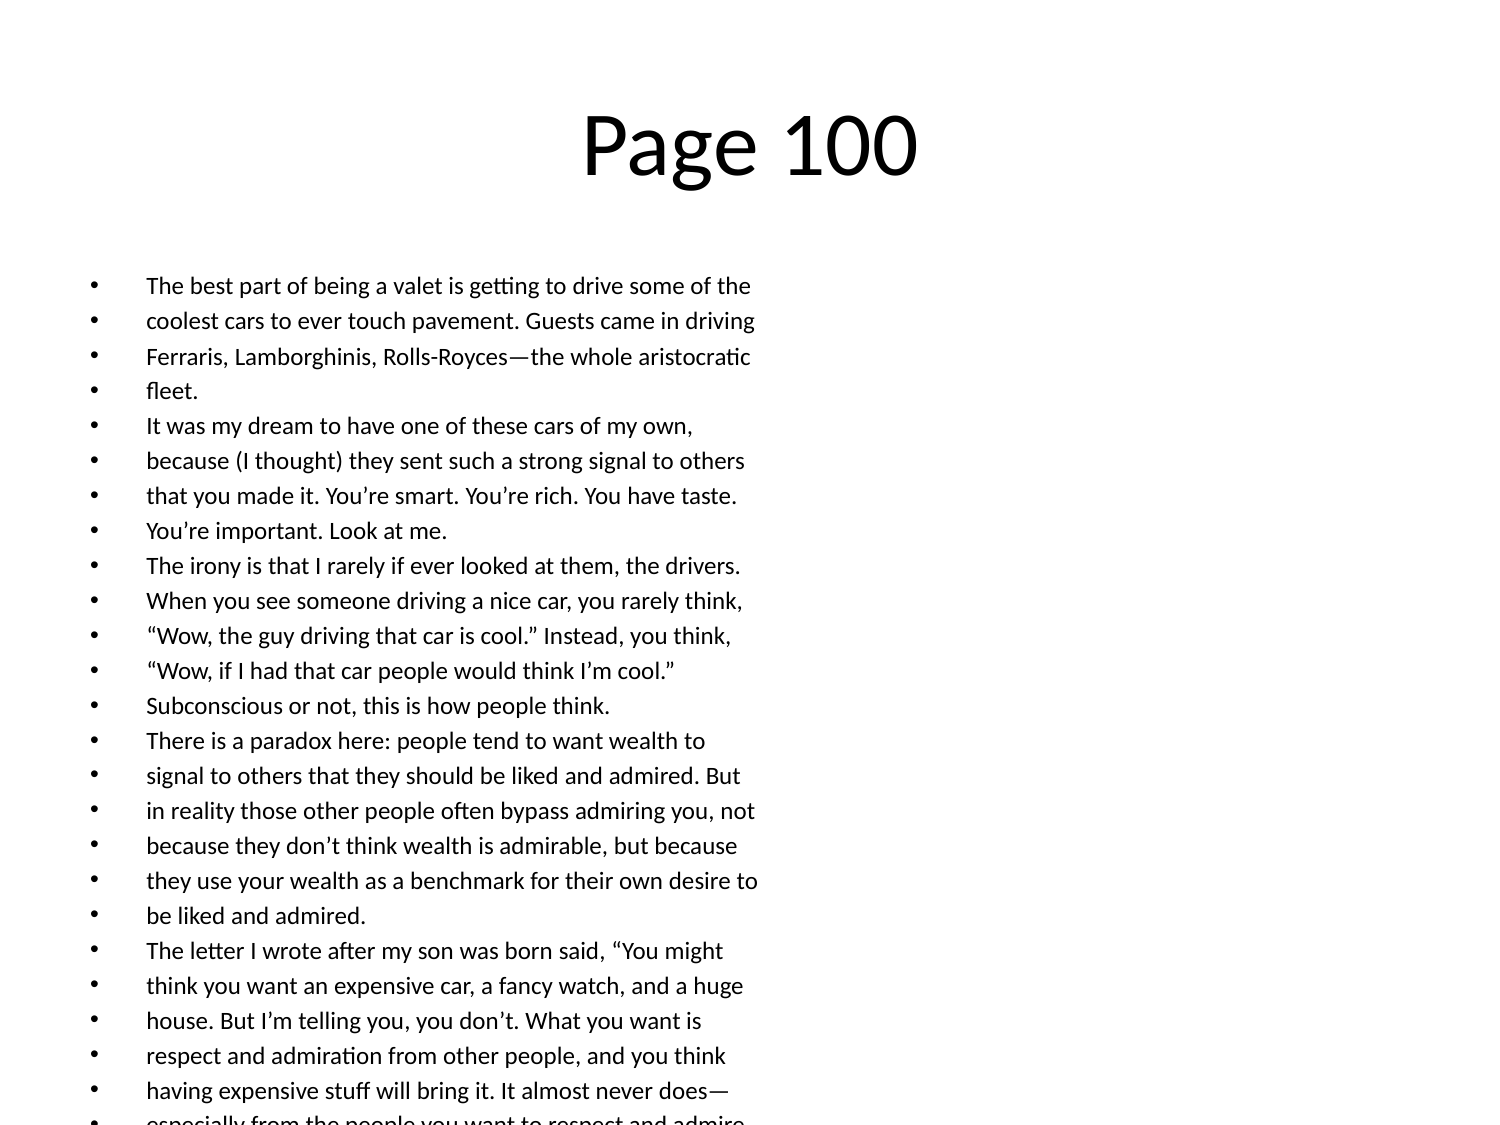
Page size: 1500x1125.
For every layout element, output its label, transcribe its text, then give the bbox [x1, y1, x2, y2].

title Page 100 [75, 45, 1425, 233]
list The best part of being a valet is getting to drive some of the coolest cars to ever touch pavement. Guests came in driving Ferraris, Lamborghinis, Rolls-Royces—the whole aristocratic ﬂeet. It was my dream to have one of these cars of my own, because (I thought) they sent such a strong signal to others that you made it. You’re smart. You’re rich. You have taste. You’re important. Look at me. The irony is that I rarely if ever looked at them, the drivers. When you see someone driving a nice car, you rarely think, “Wow, the guy driving that car is cool.” Instead, you think, “Wow, if I had that car people would think I’m cool.” Subconscious or not, this is how people think. There is a paradox here: people tend to want wealth to signal to others that they should be liked and admired. But in reality those other people often bypass admiring you, not because they don’t think wealth is admirable, but because they use your wealth as a benchmark for their own desire to be liked and admired. The letter I wrote after my son was born said, “You might think you want an expensive car, a fancy watch, and a huge house. But I’m telling you, you don’t. What you want is respect and admiration from other people, and you think having expensive stuﬀ will bring it. It almost never does— especially from the people you want to respect and admire you.” I learned that as a valet, when I began thinking about all the people driving up to the hotel in their Ferraris, watching me gawk. People must gawk everywhere they went, and I’m sure they loved it. I’m sure they felt admired. [75, 262, 1425, 1005]
